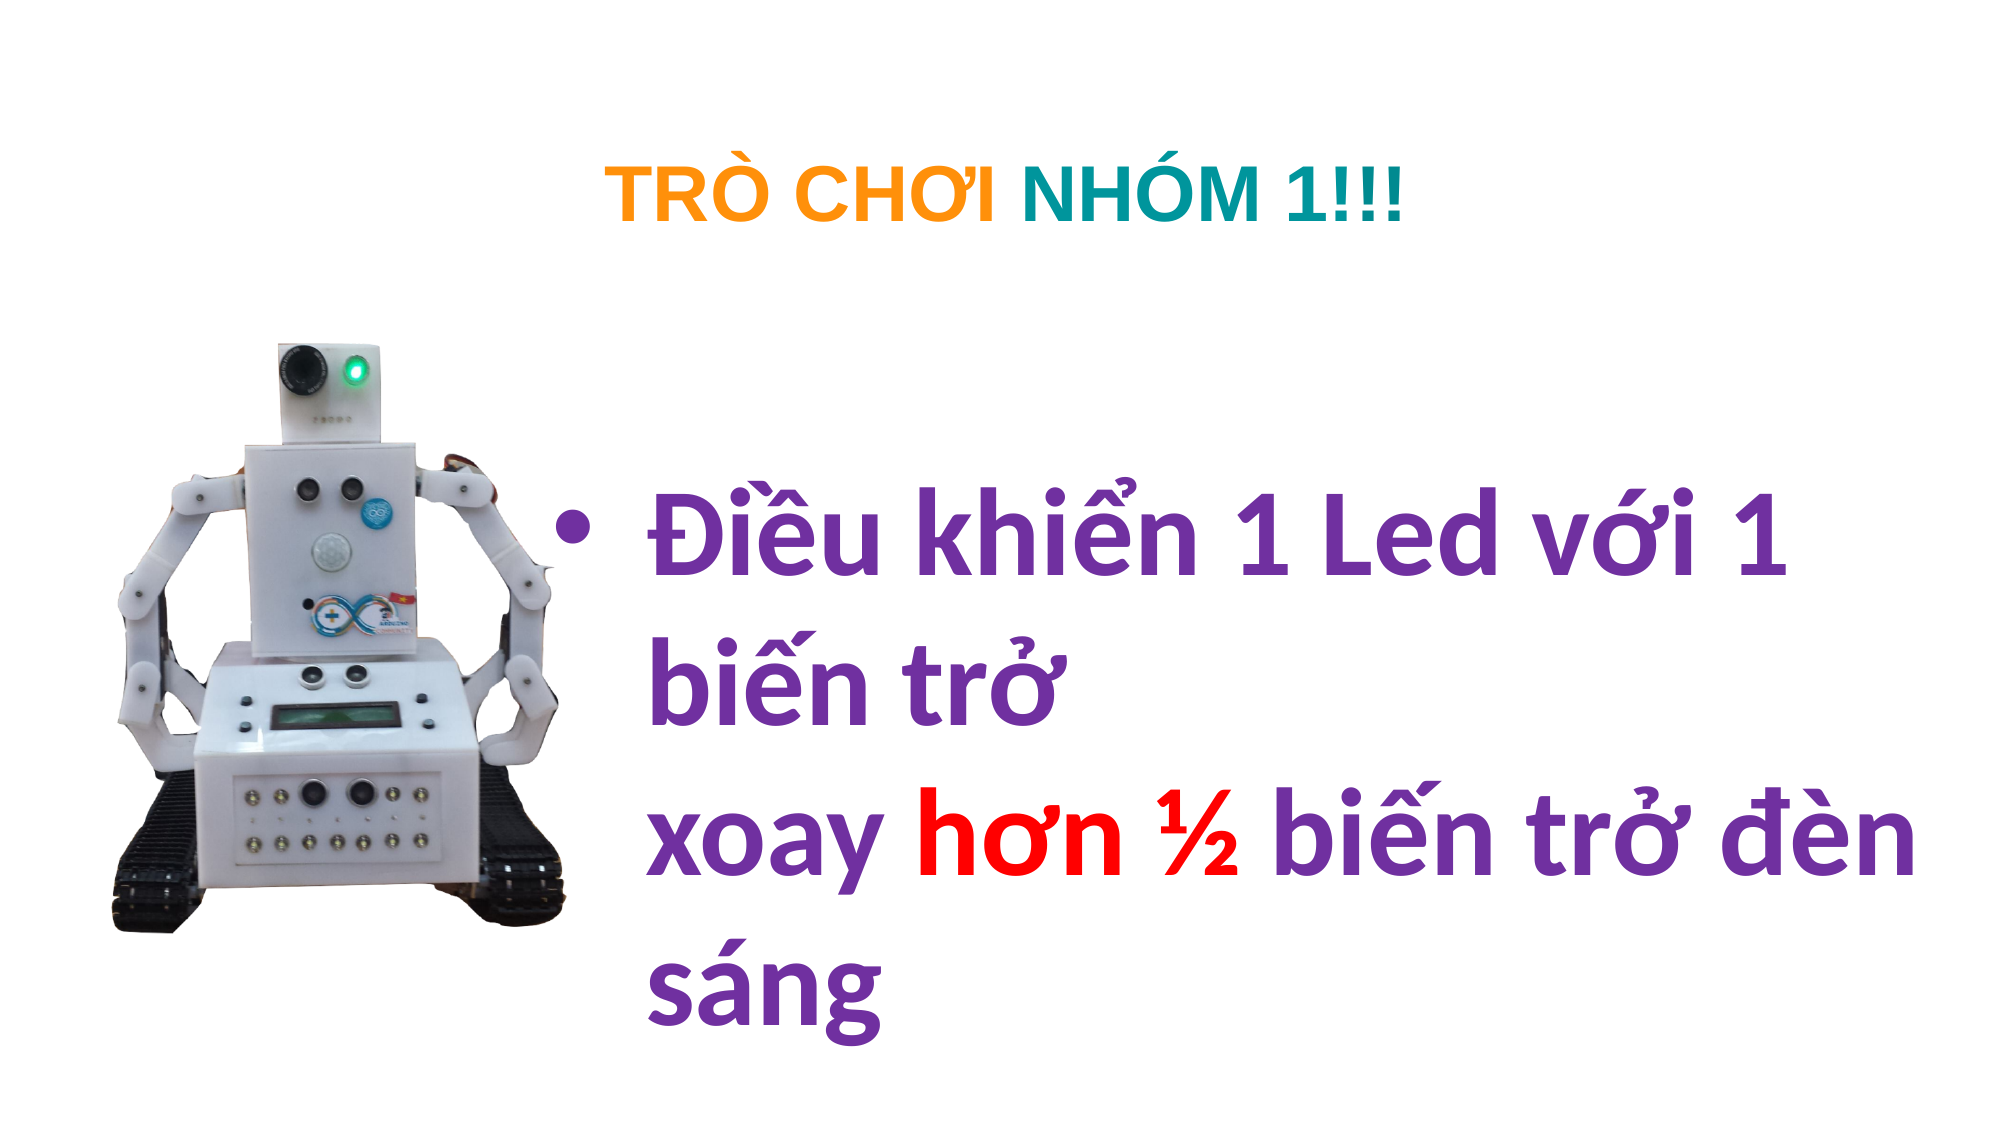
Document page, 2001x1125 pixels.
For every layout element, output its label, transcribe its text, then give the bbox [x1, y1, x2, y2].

picture [89, 326, 591, 960]
text_box Điều khiển 1 Led với 1 biến trở xoay hơn ½ biến trở đèn sáng [536, 442, 1991, 1125]
text_box trò chơi nhóm 1!!! [156, 64, 1857, 327]
